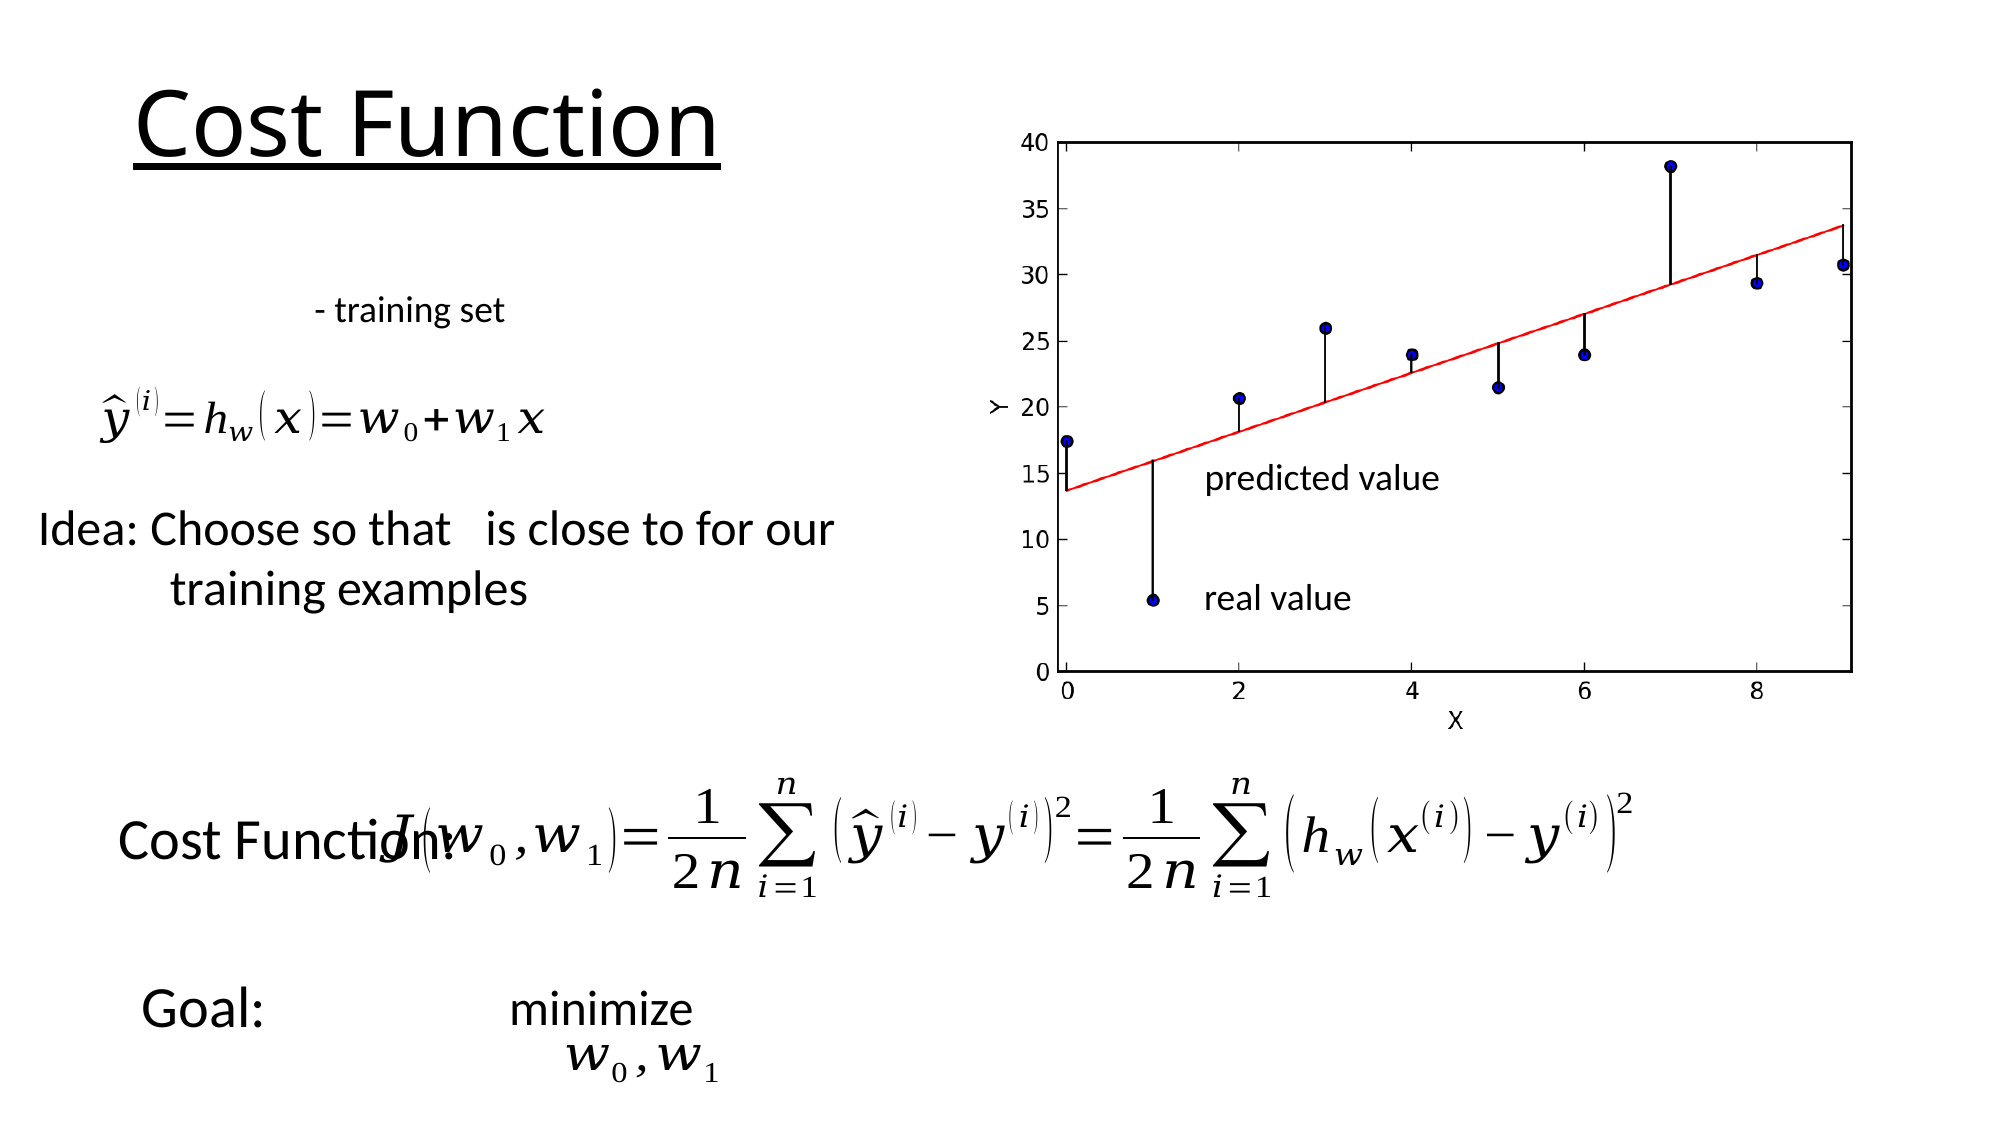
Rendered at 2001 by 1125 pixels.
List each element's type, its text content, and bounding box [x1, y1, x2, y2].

text_box Cost Function: [103, 793, 472, 879]
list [930, 74, 1954, 757]
text_box Goal: [113, 962, 281, 1047]
title Cost Function [118, 18, 1844, 236]
